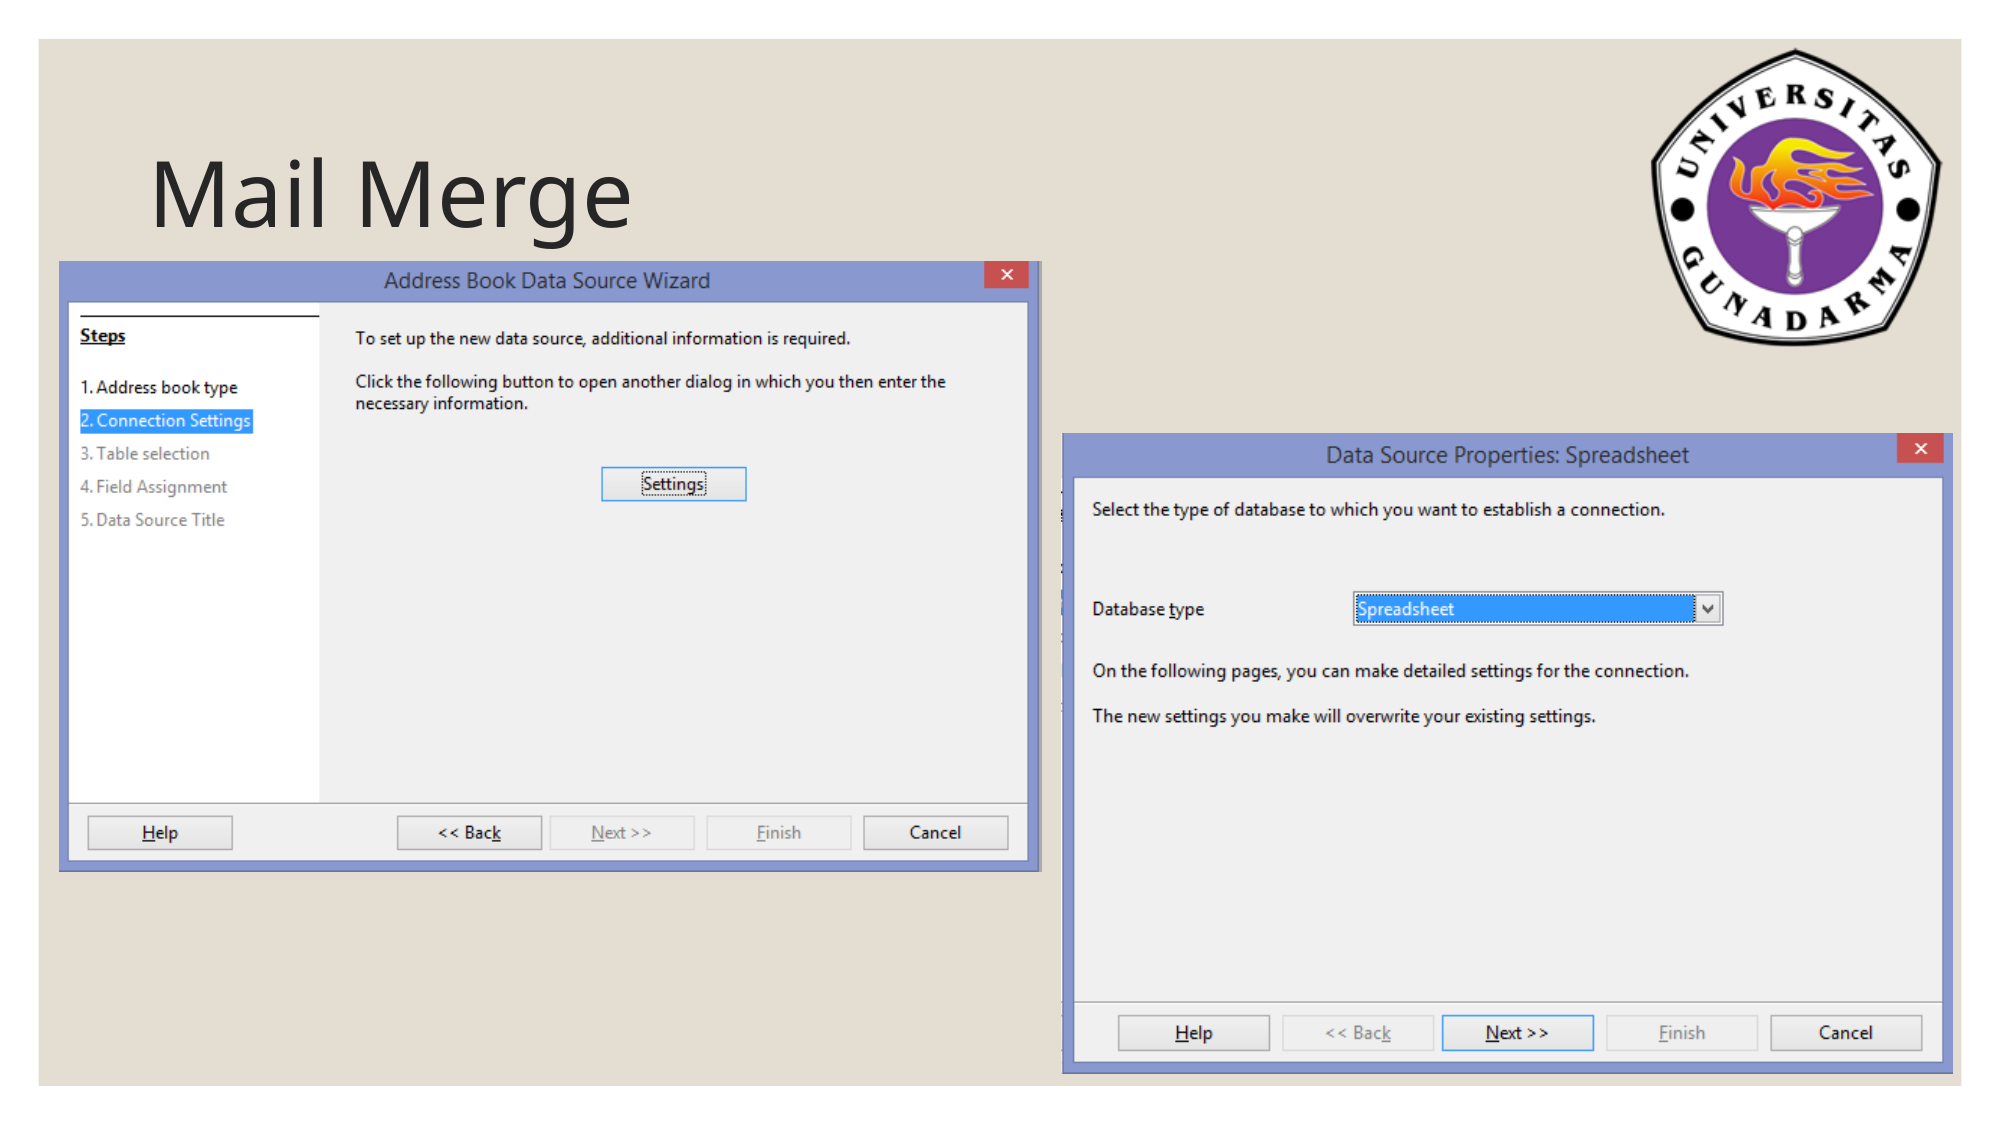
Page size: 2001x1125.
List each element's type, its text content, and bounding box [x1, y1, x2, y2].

title Mail Merge [133, 105, 1634, 292]
picture [59, 261, 1042, 872]
picture [1061, 433, 1953, 1074]
picture [1640, 38, 1953, 358]
